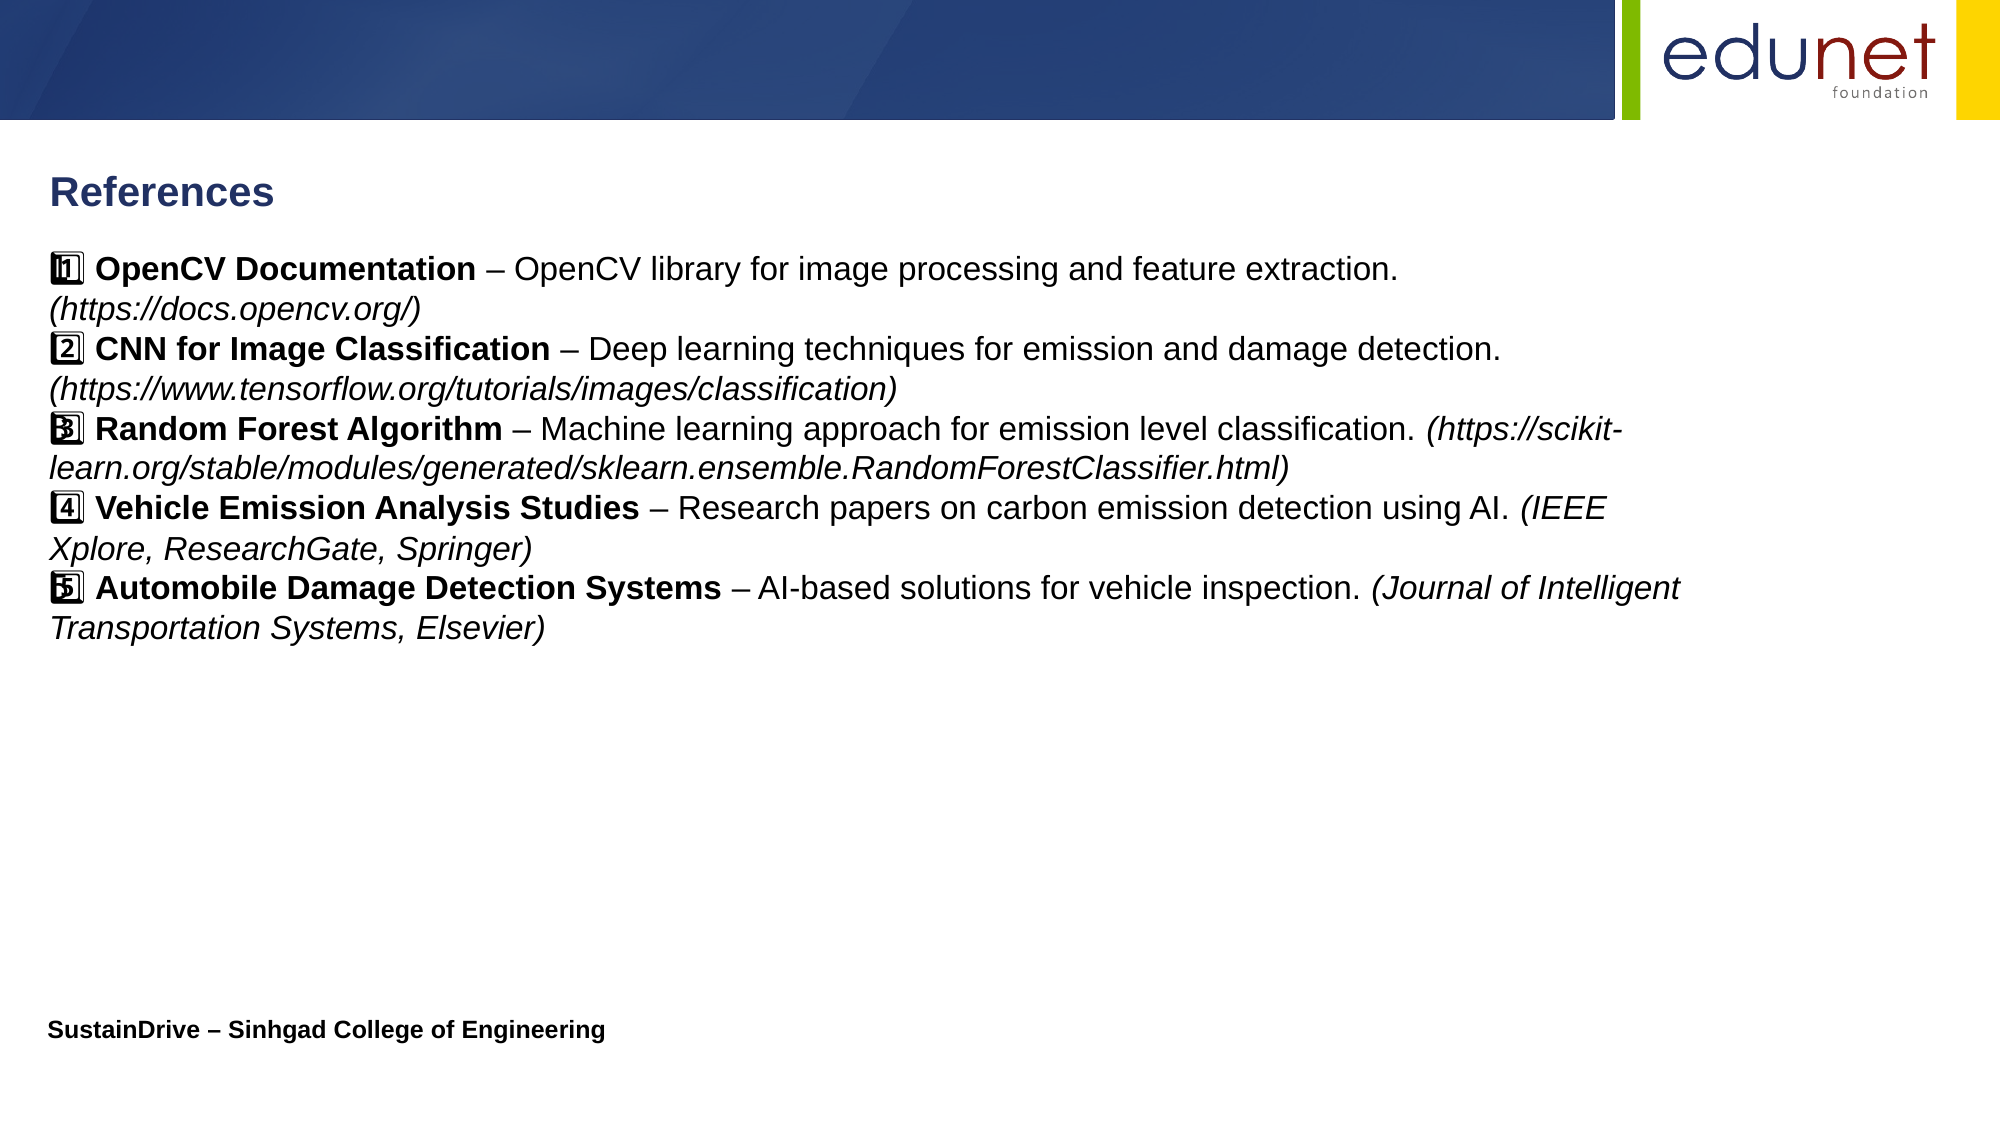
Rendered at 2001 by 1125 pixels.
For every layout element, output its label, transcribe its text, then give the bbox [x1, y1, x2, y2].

picture [1652, 12, 1948, 108]
text_box References [34, 157, 1004, 223]
text_box 1️⃣ OpenCV Documentation – OpenCV library for image processing and feature extraction. (https://docs.opencv.org/) 2️⃣ CNN for Image Classification – Deep learning techniques for emission and damage detection. (https://www.tensorflow.org/tutorials/images/classification) 3️⃣ Random Forest Algorithm – Machine learning approach for emission level classification. (https://scikit-learn.org/stable/modules/generated/sklearn.ensemble.RandomForestClassifier.html) 4️⃣ Vehicle Emission Analysis Studies – Research papers on carbon emission detection using AI. (IEEE Xplore, ResearchGate, Springer) 5️⃣ Automobile Damage Detection Systems – AI-based solutions for vehicle inspection. (Journal of Intelligent Transportation Systems, Elsevier) [34, 239, 1719, 654]
text_box SustainDrive – Sinhgad College of Engineering [32, 1006, 701, 1052]
